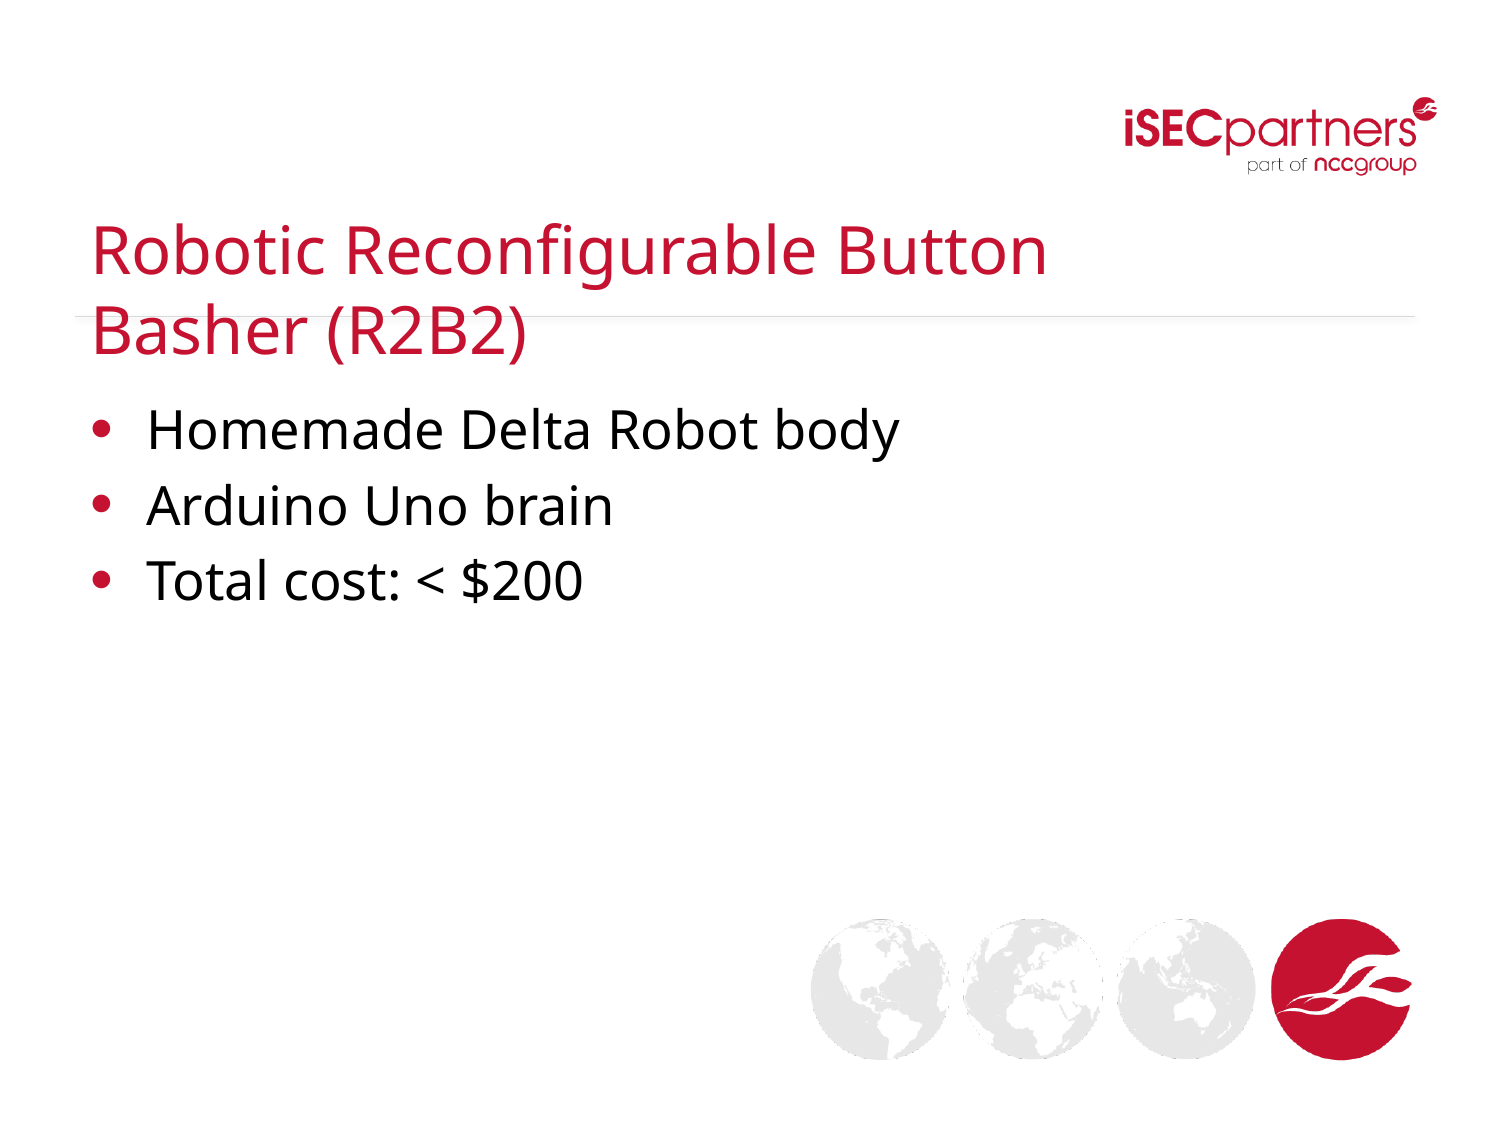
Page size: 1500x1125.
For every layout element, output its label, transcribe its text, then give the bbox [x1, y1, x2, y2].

list Homemade Delta Robot body Arduino Uno brain Total cost: < $200 [75, 387, 1175, 913]
title Robotic Reconfigurable Button Basher (R2B2) [75, 200, 1175, 353]
picture [801, 910, 1419, 1068]
picture [1115, 87, 1447, 186]
